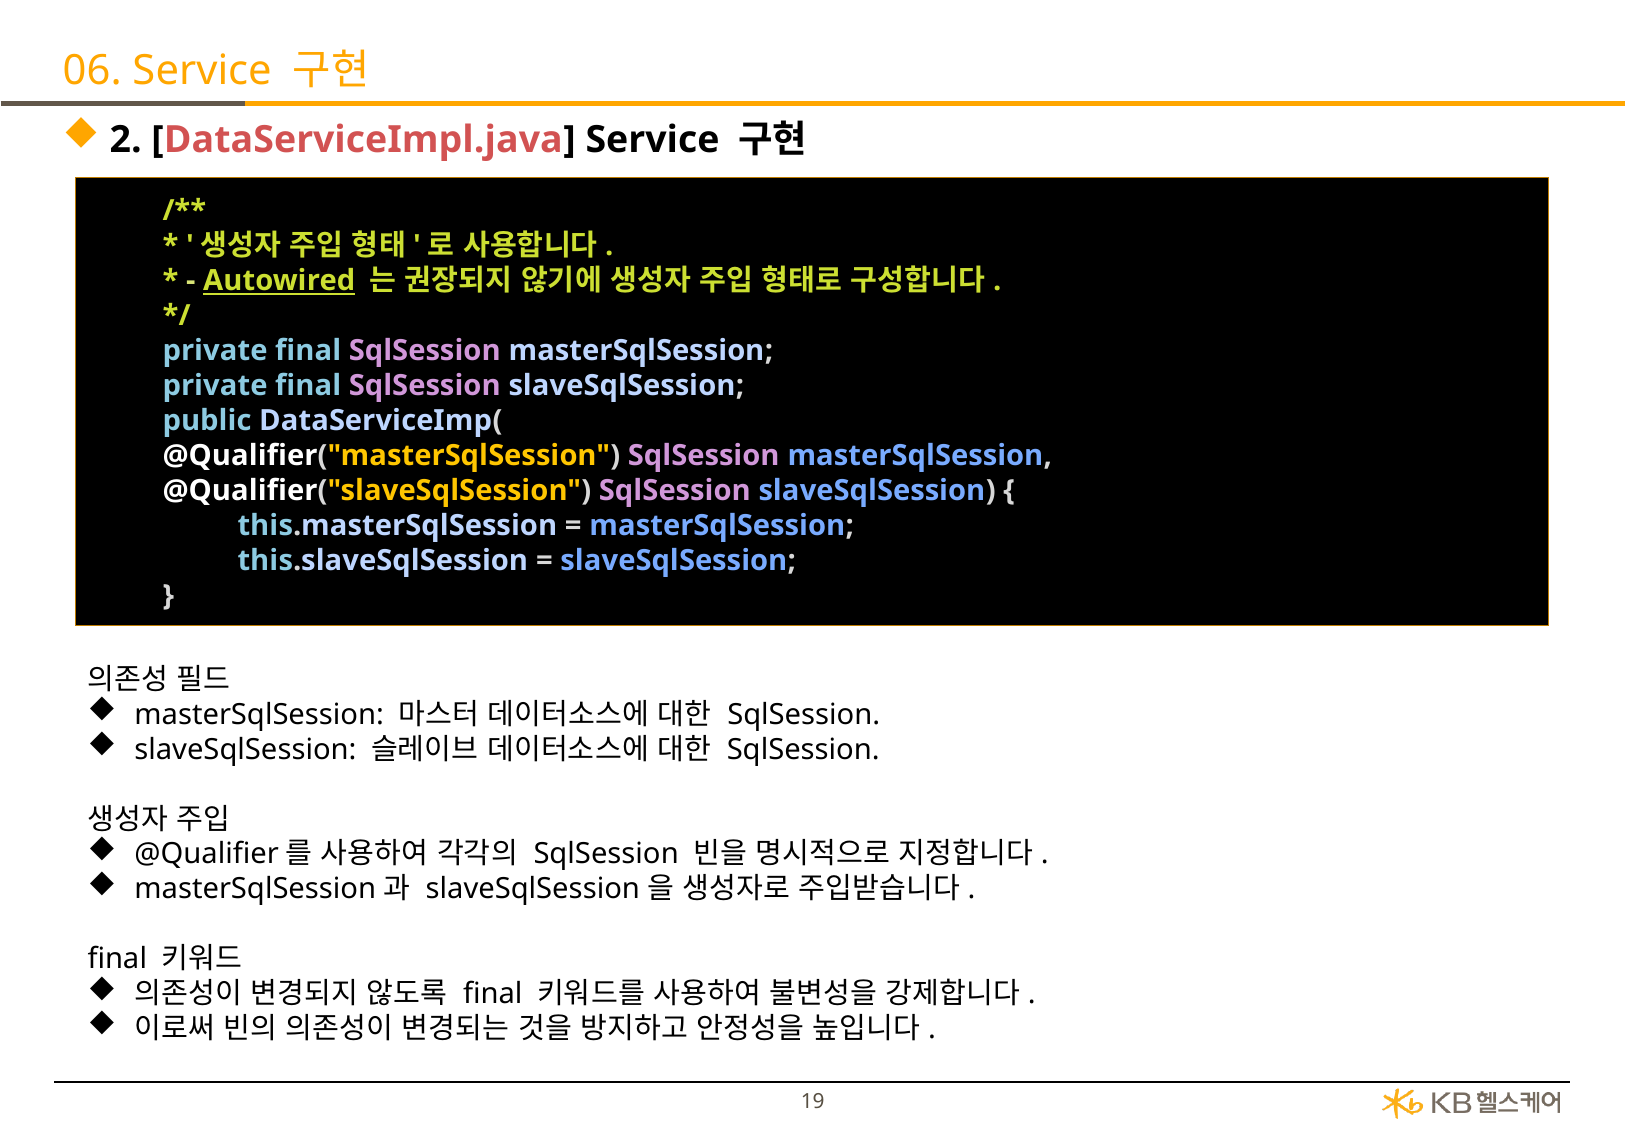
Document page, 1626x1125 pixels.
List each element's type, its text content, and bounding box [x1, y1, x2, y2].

text_box /** * '생성자 주입 형태'로 사용합니다. * - Autowired 는 권장되지 않기에 생성자 주입 형태로 구성합니다. */ private final SqlSession masterSqlSession; private final SqlSession slaveSqlSession; public DataServiceImp( @Qualifier("masterSqlSession") SqlSession masterSqlSession, @Qualifier("slaveSqlSession") SqlSession slaveSqlSession) { this.masterSqlSession = masterSqlSession; this.slaveSqlSession = slaveSqlSession; } [75, 177, 1549, 626]
picture [1376, 1085, 1566, 1120]
text_box 의존성 필드 masterSqlSession: 마스터 데이터소스에 대한 SqlSession. slaveSqlSession: 슬레이브 데이터소스에 대한 SqlSession. 생성자 주입 @Qualifier를 사용하여 각각의 SqlSession 빈을 명시적으로 지정합니다. masterSqlSession과 slaveSqlSession을 생성자로 주입받습니다. final 키워드 의존성이 변경되지 않도록 final 키워드를 사용하여 불변성을 강제합니다. 이로써 빈의 의존성이 변경되는 것을 방지하고 안정성을 높입니다. [75, 654, 1549, 1061]
list 2. [DataServiceImpl.java] Service 구현 [62, 119, 1563, 325]
title 06. Service 구현 [62, 49, 1179, 95]
